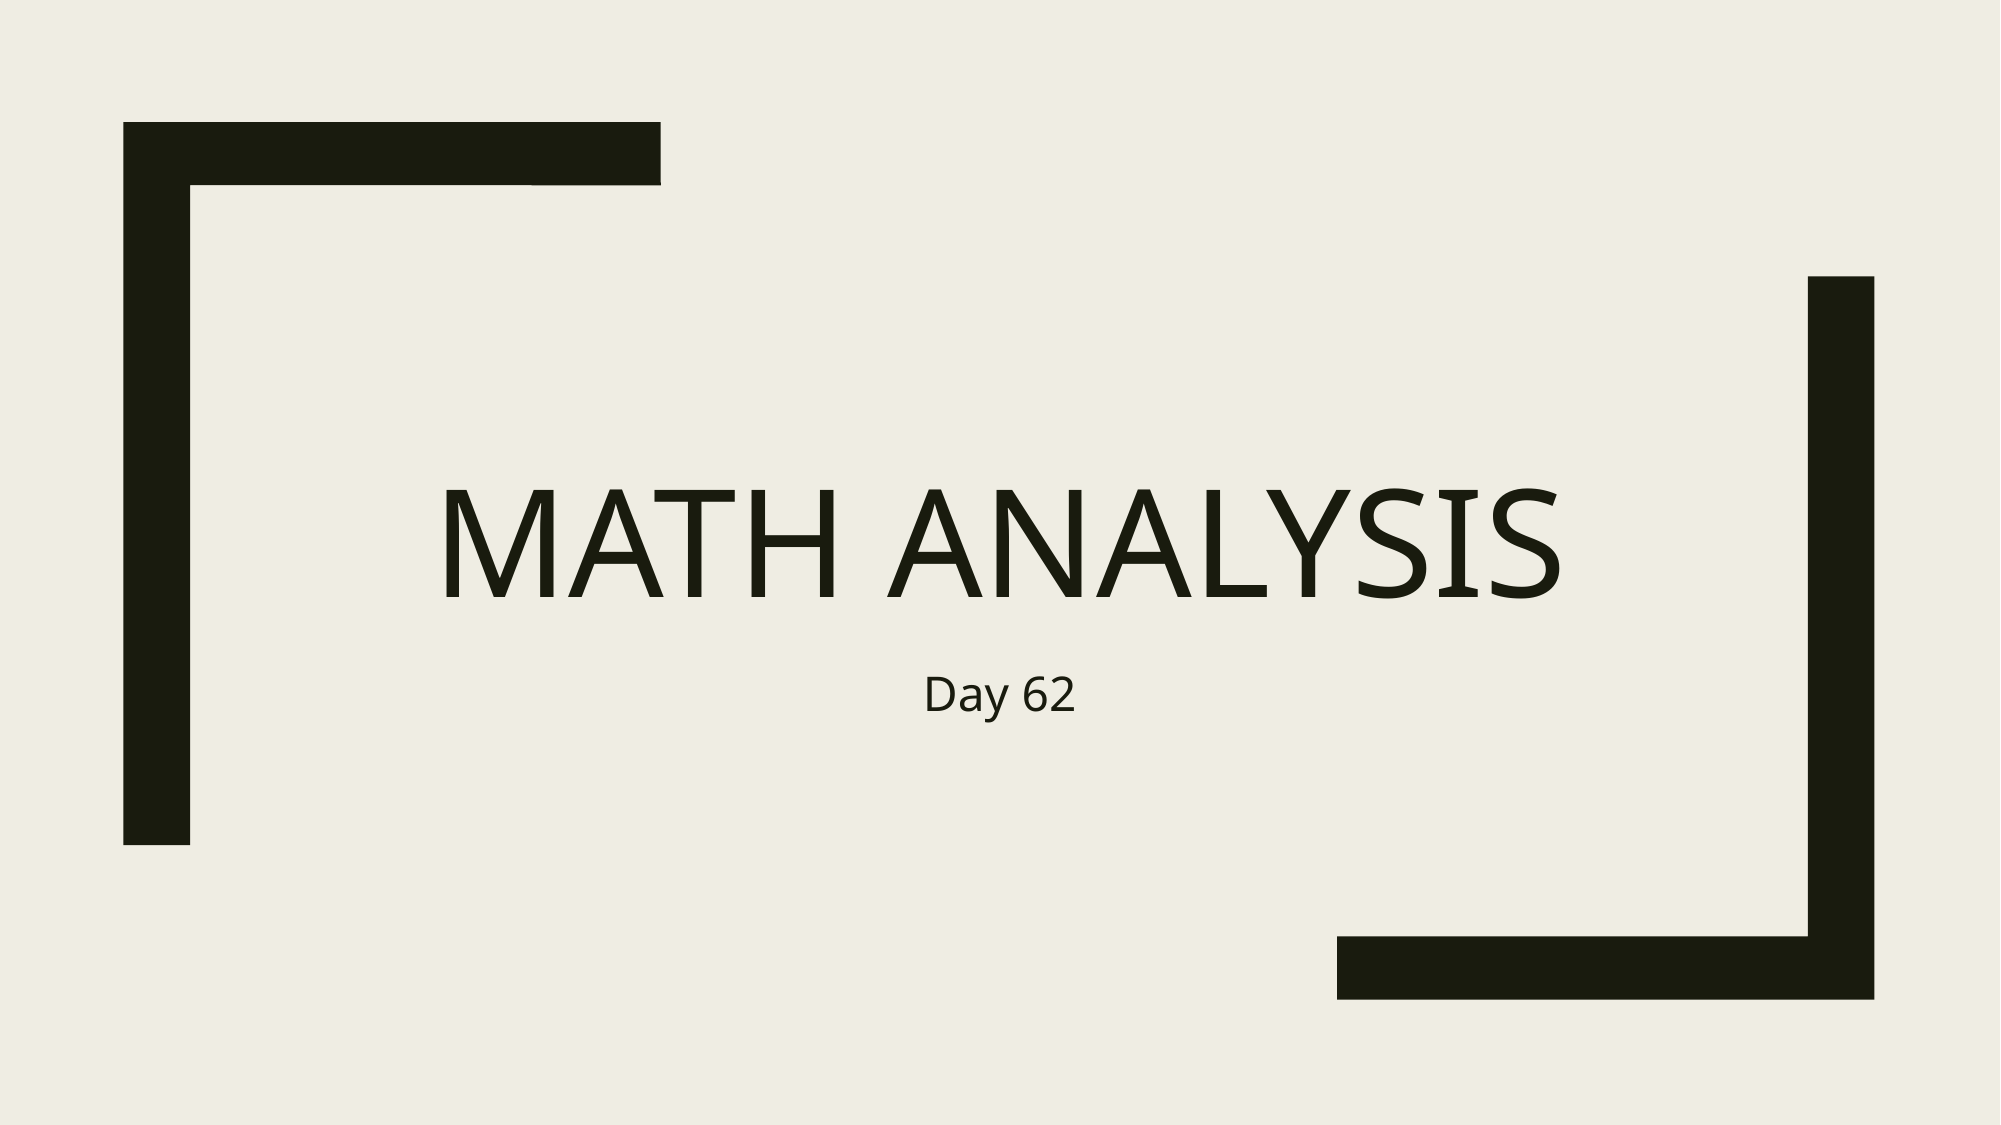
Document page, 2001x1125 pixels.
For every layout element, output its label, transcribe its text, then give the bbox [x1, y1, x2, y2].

subtitle Day 62 [439, 649, 1561, 828]
title Math analysis [314, 293, 1686, 638]
